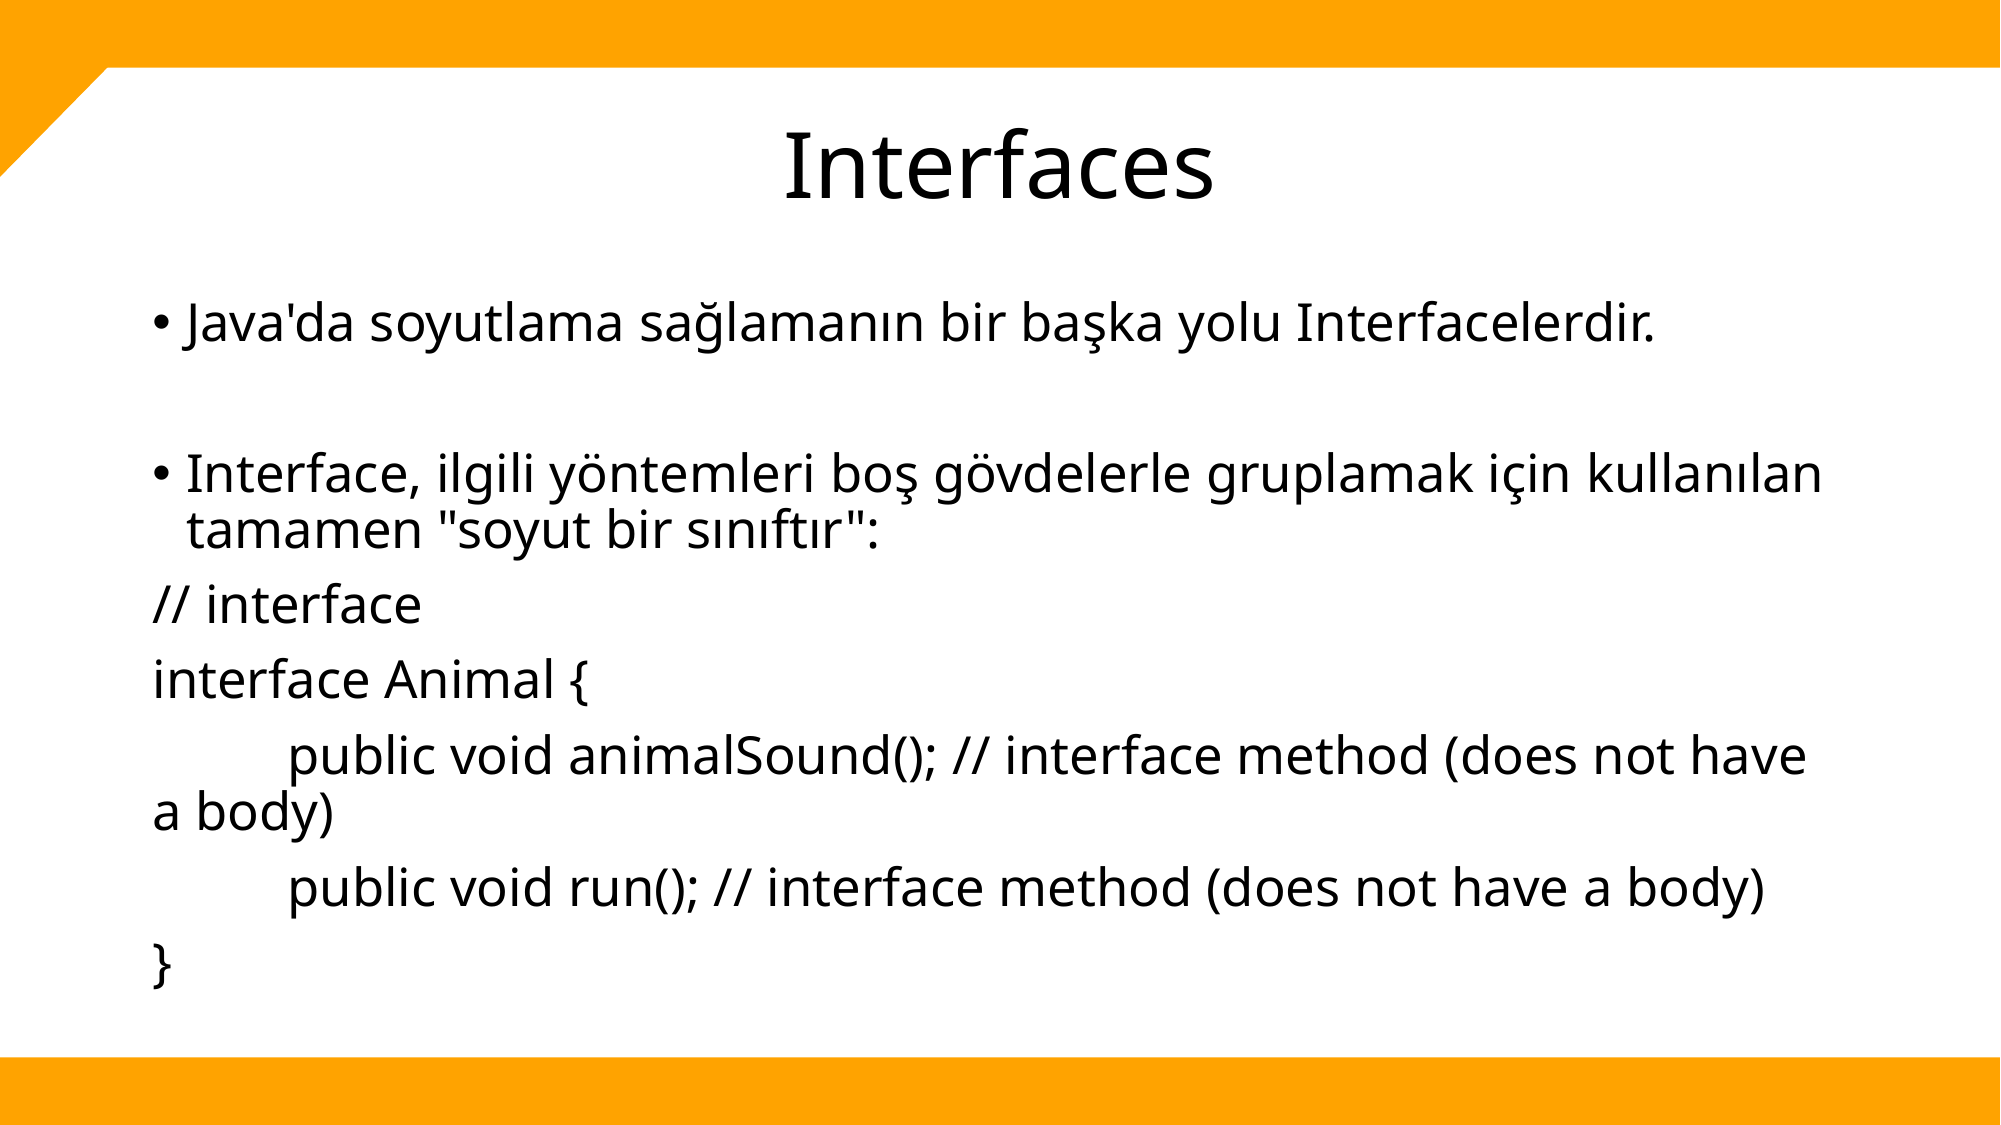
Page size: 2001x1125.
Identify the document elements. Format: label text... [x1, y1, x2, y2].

title Interfaces [137, 69, 1863, 278]
text_box [0, 0, 176, 179]
list Java'da soyutlama sağlamanın bir başka yolu Interfacelerdir. Interface, ilgili yöntemleri boş gövdelerle gruplamak için kullanılan tamamen "soyut bir sınıftır": // interface interface Animal { public void animalSound(); // interface method (does not have a body) public void run(); // interface method (does not have a body) } [137, 288, 1863, 1003]
text_box [0, 1056, 2000, 1125]
text_box [109, 0, 2000, 69]
